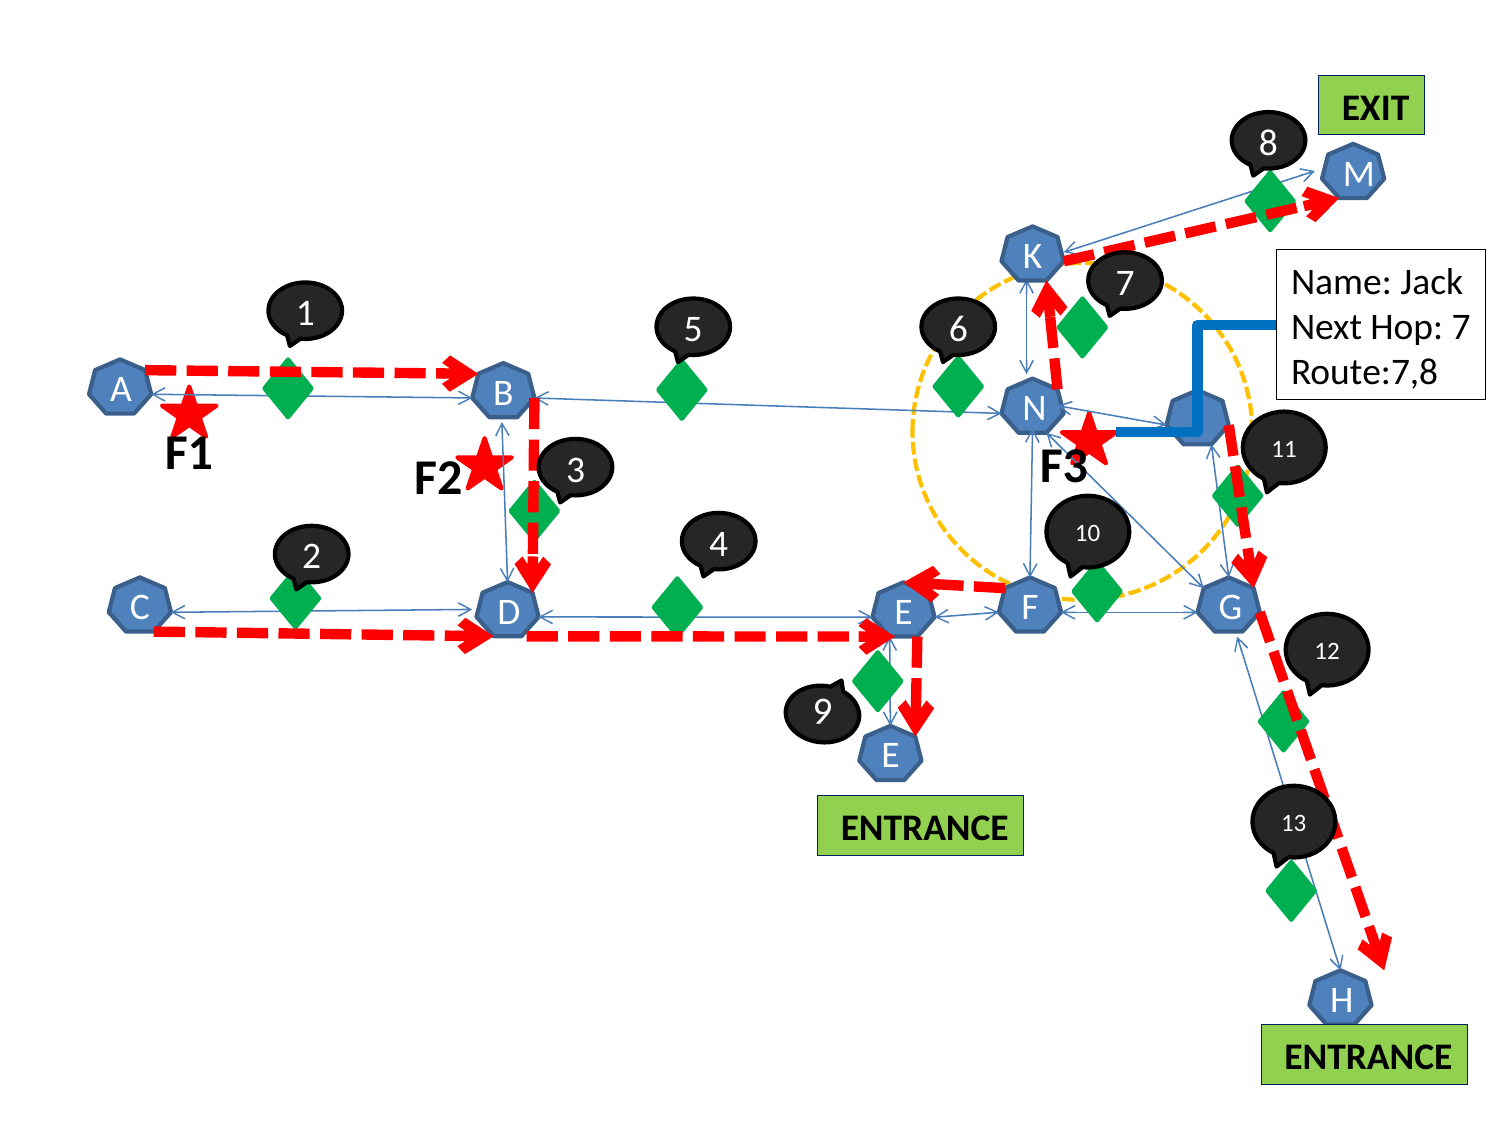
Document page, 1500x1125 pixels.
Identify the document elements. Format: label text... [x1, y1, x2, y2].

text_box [88, 111, 1488, 1025]
text_box EXIT [1318, 75, 1425, 110]
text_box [1116, 325, 1276, 433]
text_box ENTRANCE [1261, 1032, 1468, 1085]
